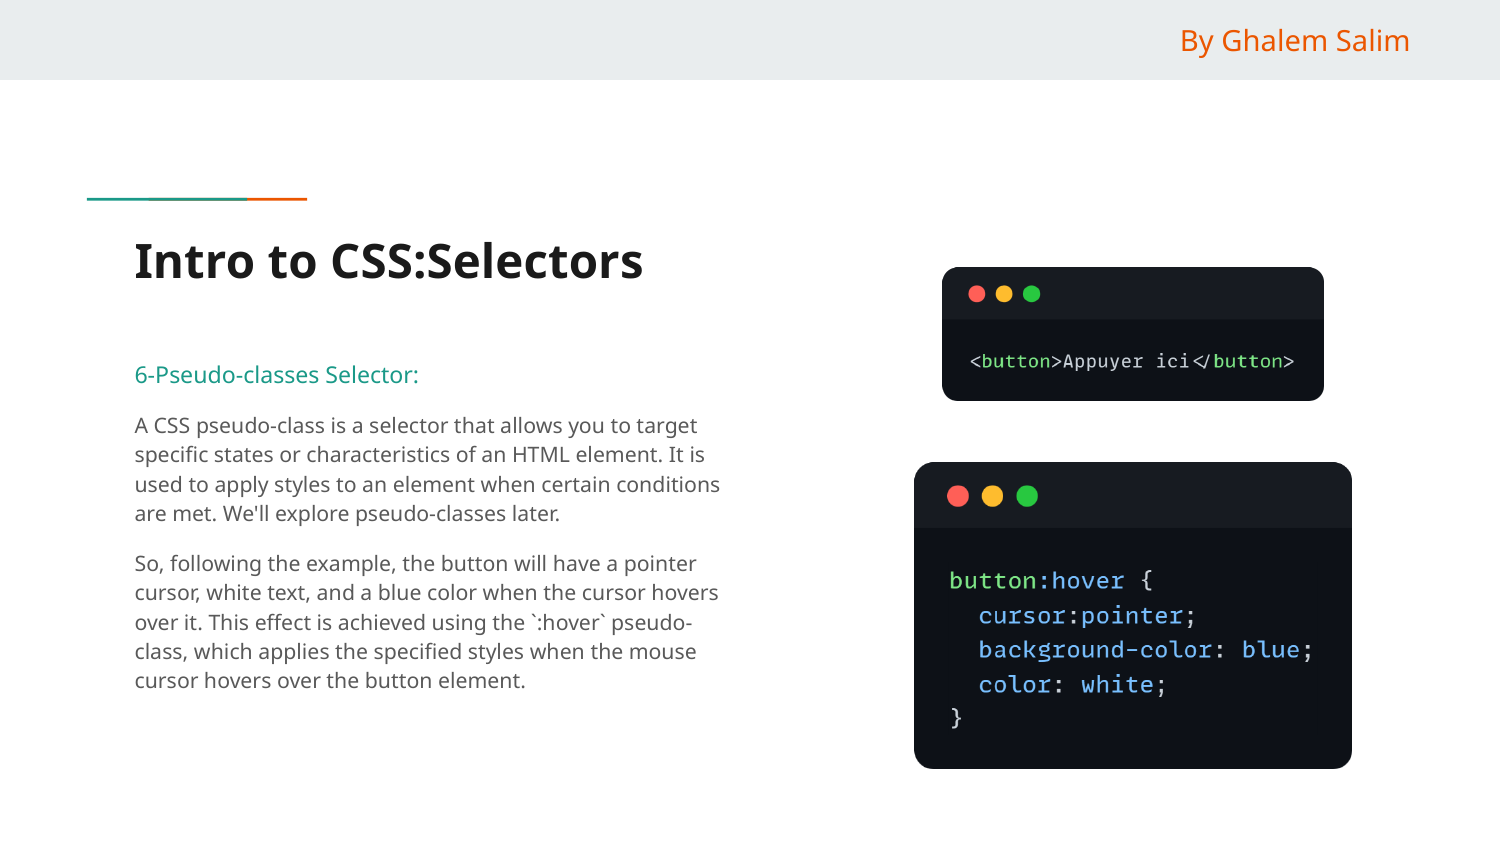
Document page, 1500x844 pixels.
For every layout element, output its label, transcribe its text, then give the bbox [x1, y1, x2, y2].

picture [914, 462, 1352, 770]
list 6-Pseudo-classes Selector: A CSS pseudo-class is a selector that allows you to target specific states or characteristics of an HTML element. It is used to apply styles to an element when certain conditions are met. We'll explore pseudo-classes later. So, following the example, the button will have a pointer cursor, white text, and a blue color when the cursor hovers over it. This effect is achieved using the `:hover` pseudo-class, which applies the specified styles when the mouse cursor hovers over the button element. [119, 341, 750, 712]
text_box By Ghalem Salim [1165, 7, 1500, 73]
title Intro to CSS:Selectors [119, 216, 1381, 305]
picture [942, 266, 1324, 402]
